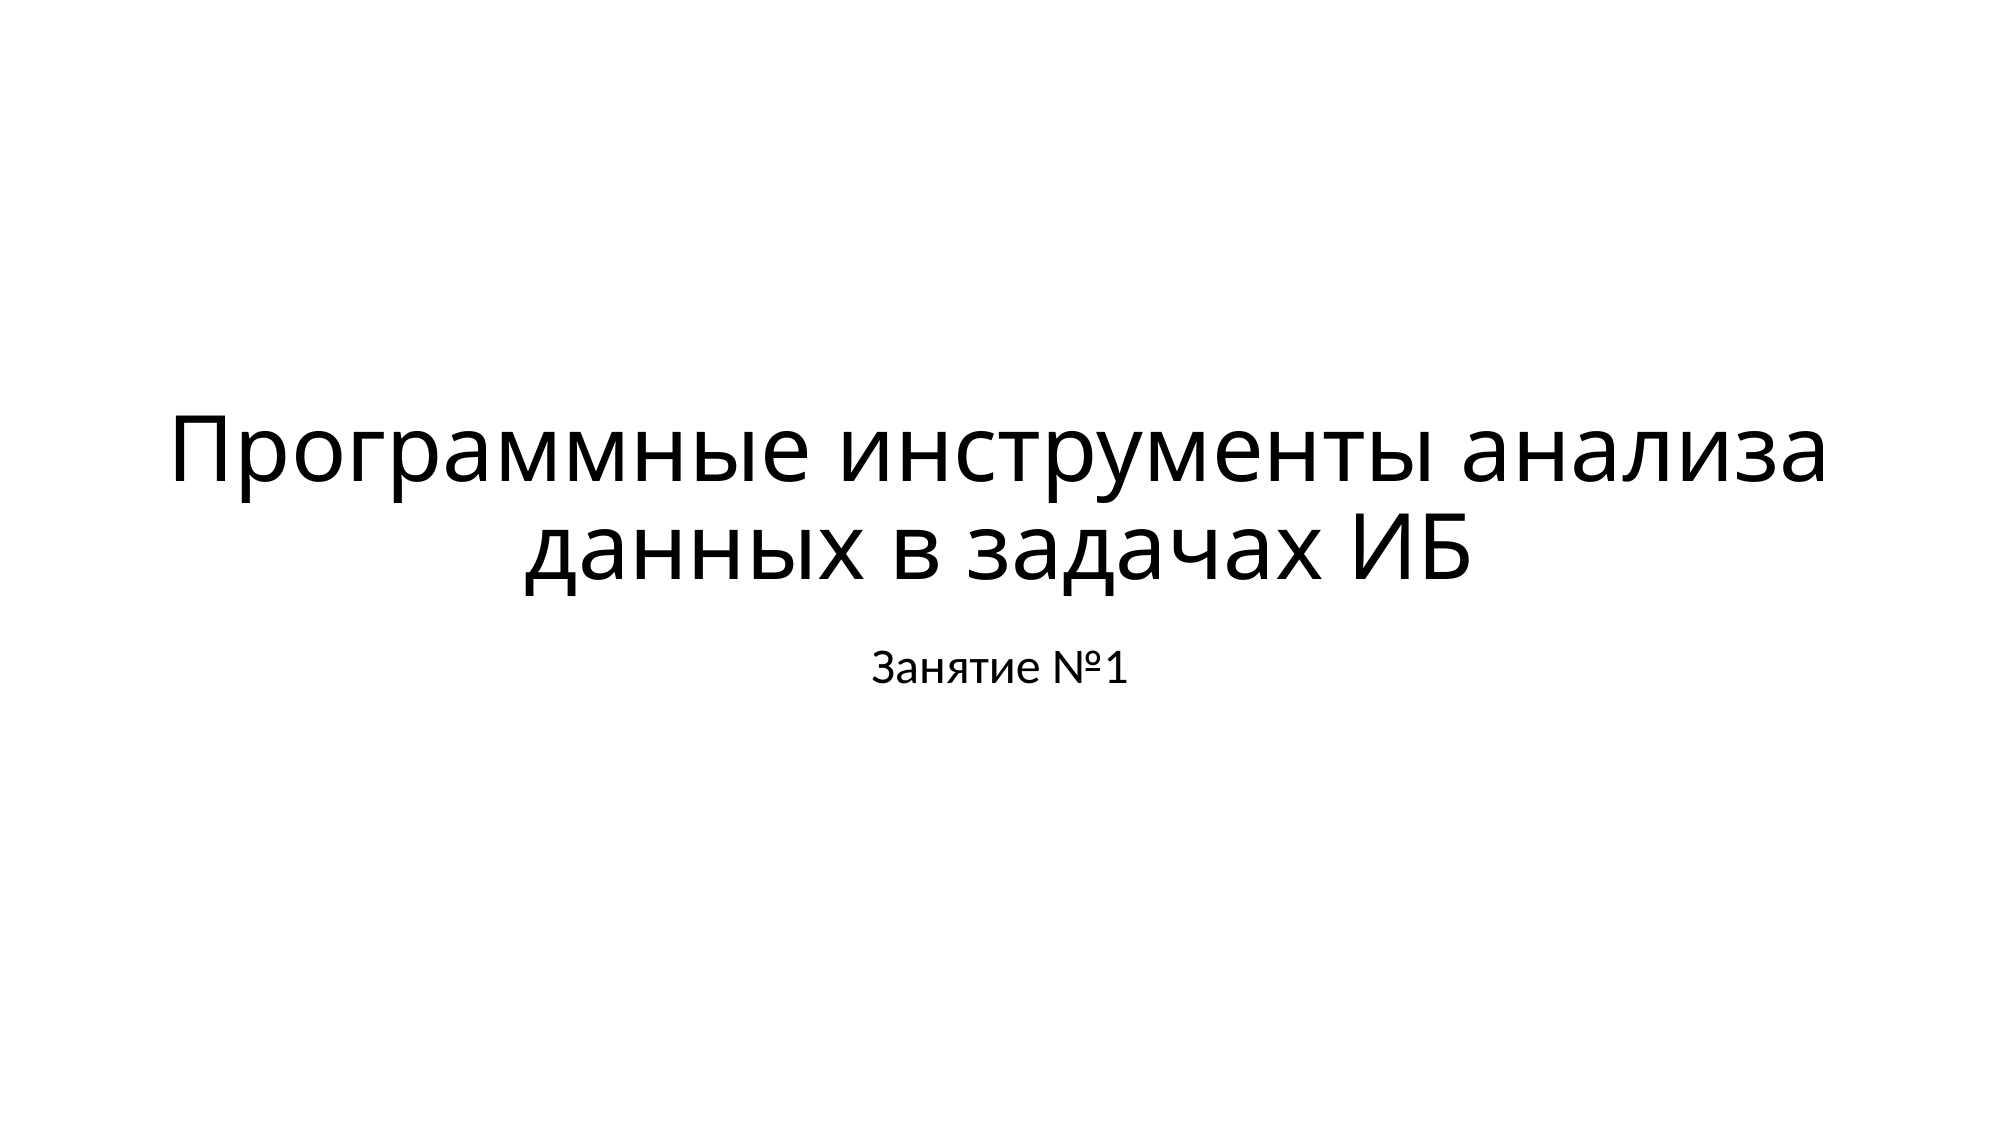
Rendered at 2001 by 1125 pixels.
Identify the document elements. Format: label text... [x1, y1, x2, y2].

title Программные инструменты анализа данных в задачах ИБ [103, 170, 1897, 619]
subtitle Занятие №1 [68, 619, 1932, 794]
